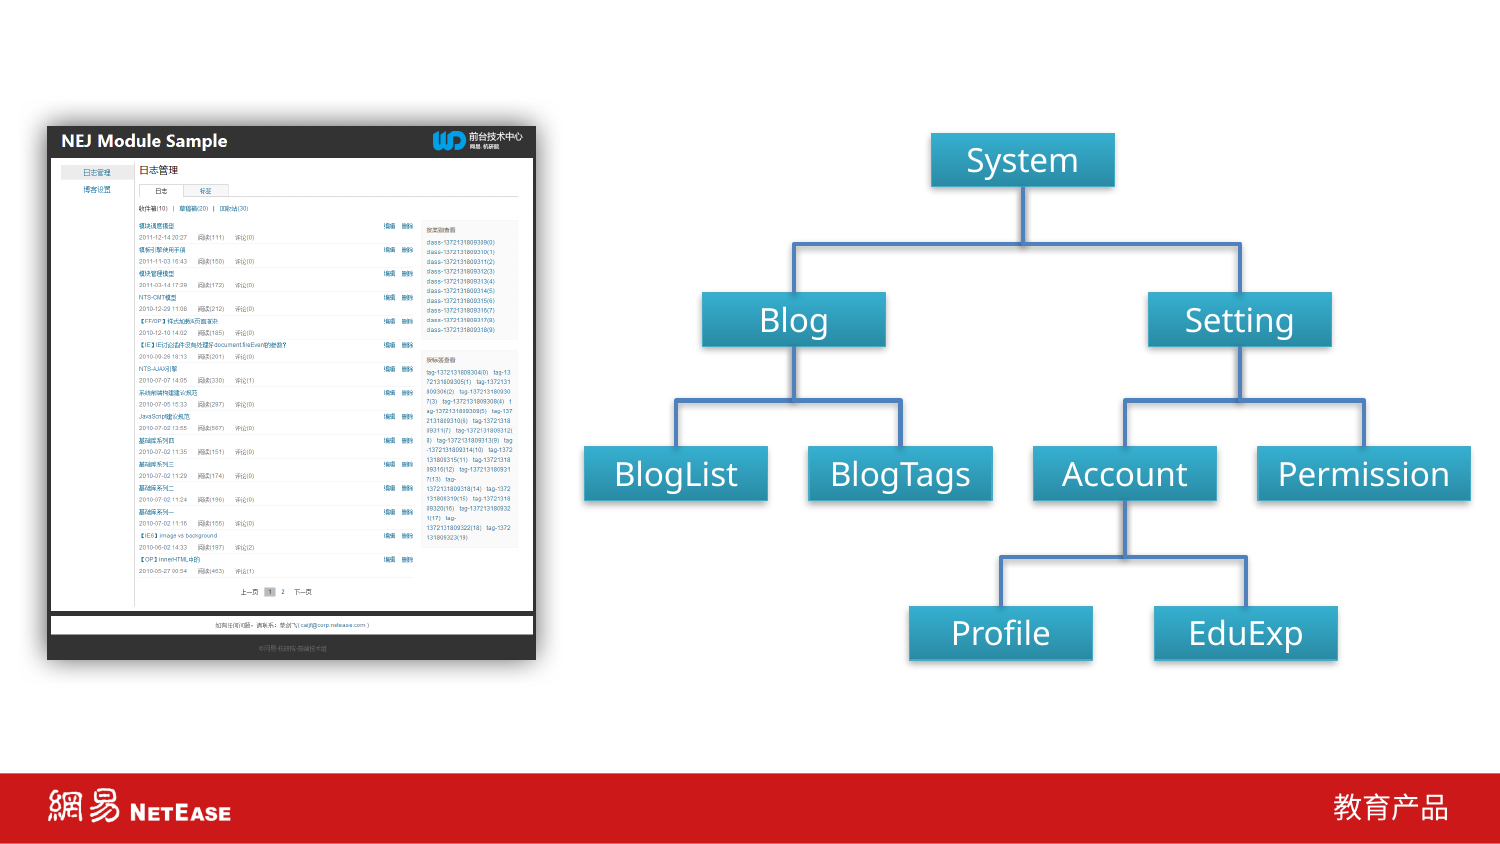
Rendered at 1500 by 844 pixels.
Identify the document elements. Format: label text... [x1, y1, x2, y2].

text_box Account [1033, 446, 1217, 498]
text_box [1251, 334, 1353, 460]
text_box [1078, 131, 1186, 349]
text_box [1009, 491, 1117, 616]
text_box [1132, 492, 1239, 615]
text_box BlogTags [808, 446, 993, 501]
text_box Permission [1257, 446, 1471, 501]
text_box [796, 343, 899, 451]
text_box EduExp [1154, 606, 1338, 661]
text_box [684, 337, 786, 457]
picture [46, 786, 231, 824]
text_box BlogList [584, 446, 768, 501]
footer 教育产品 [547, 782, 1465, 827]
picture [47, 126, 536, 660]
text_box Setting [1191, 292, 1332, 345]
text_box Profile [909, 606, 1093, 661]
text_box Blog [702, 292, 850, 344]
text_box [1131, 339, 1234, 455]
text_box System [968, 133, 1074, 187]
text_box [855, 125, 963, 355]
